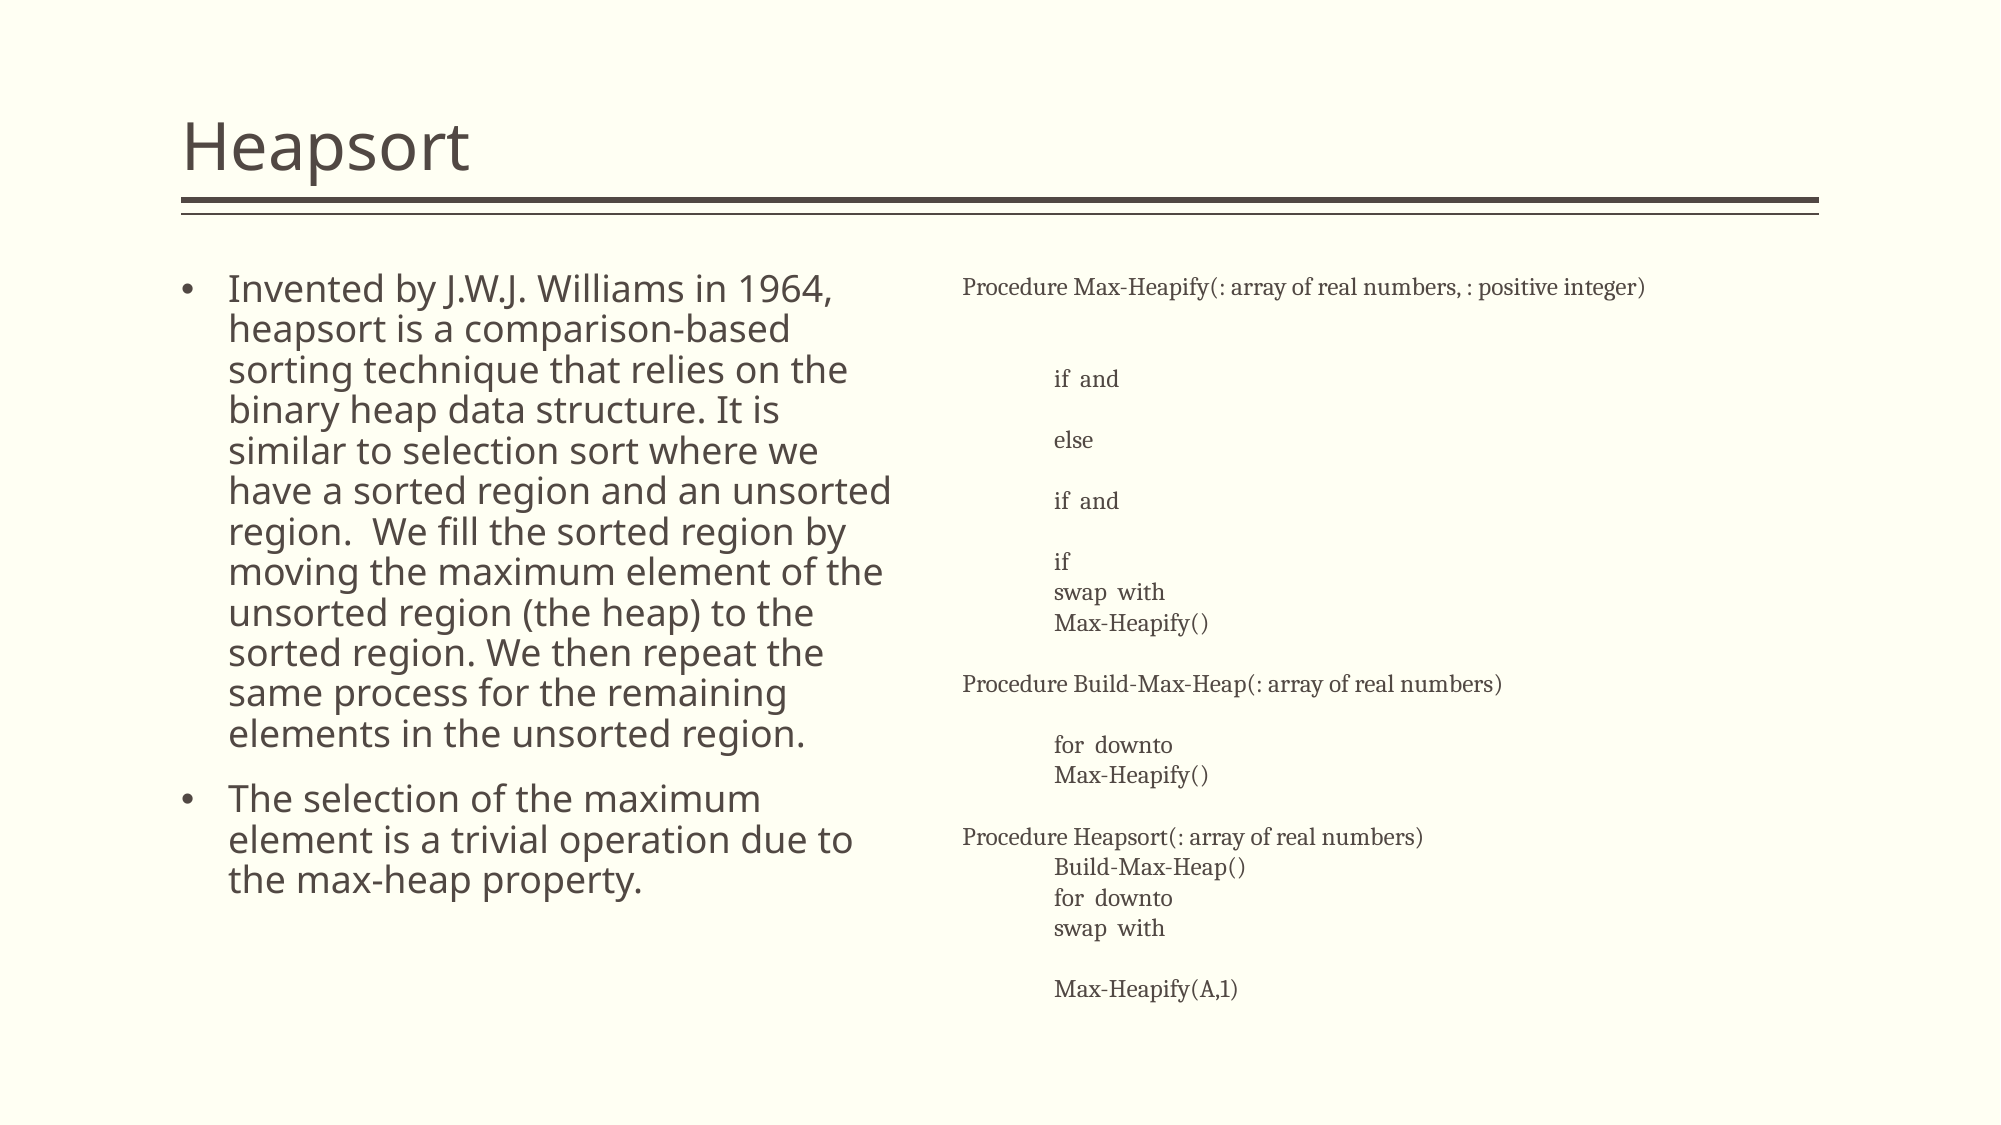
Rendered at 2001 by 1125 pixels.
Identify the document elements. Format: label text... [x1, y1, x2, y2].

list Invented by J.W.J. Williams in 1964, heapsort is a comparison-based sorting technique that relies on the binary heap data structure. It is similar to selection sort where we have a sorted region and an unsorted region. We fill the sorted region by moving the maximum element of the unsorted region (the heap) to the sorted region. We then repeat the same process for the remaining elements in the unsorted region. The selection of the maximum element is a trivial operation due to the max-heap property. [181, 262, 901, 1013]
title Heapsort [181, 12, 1819, 193]
